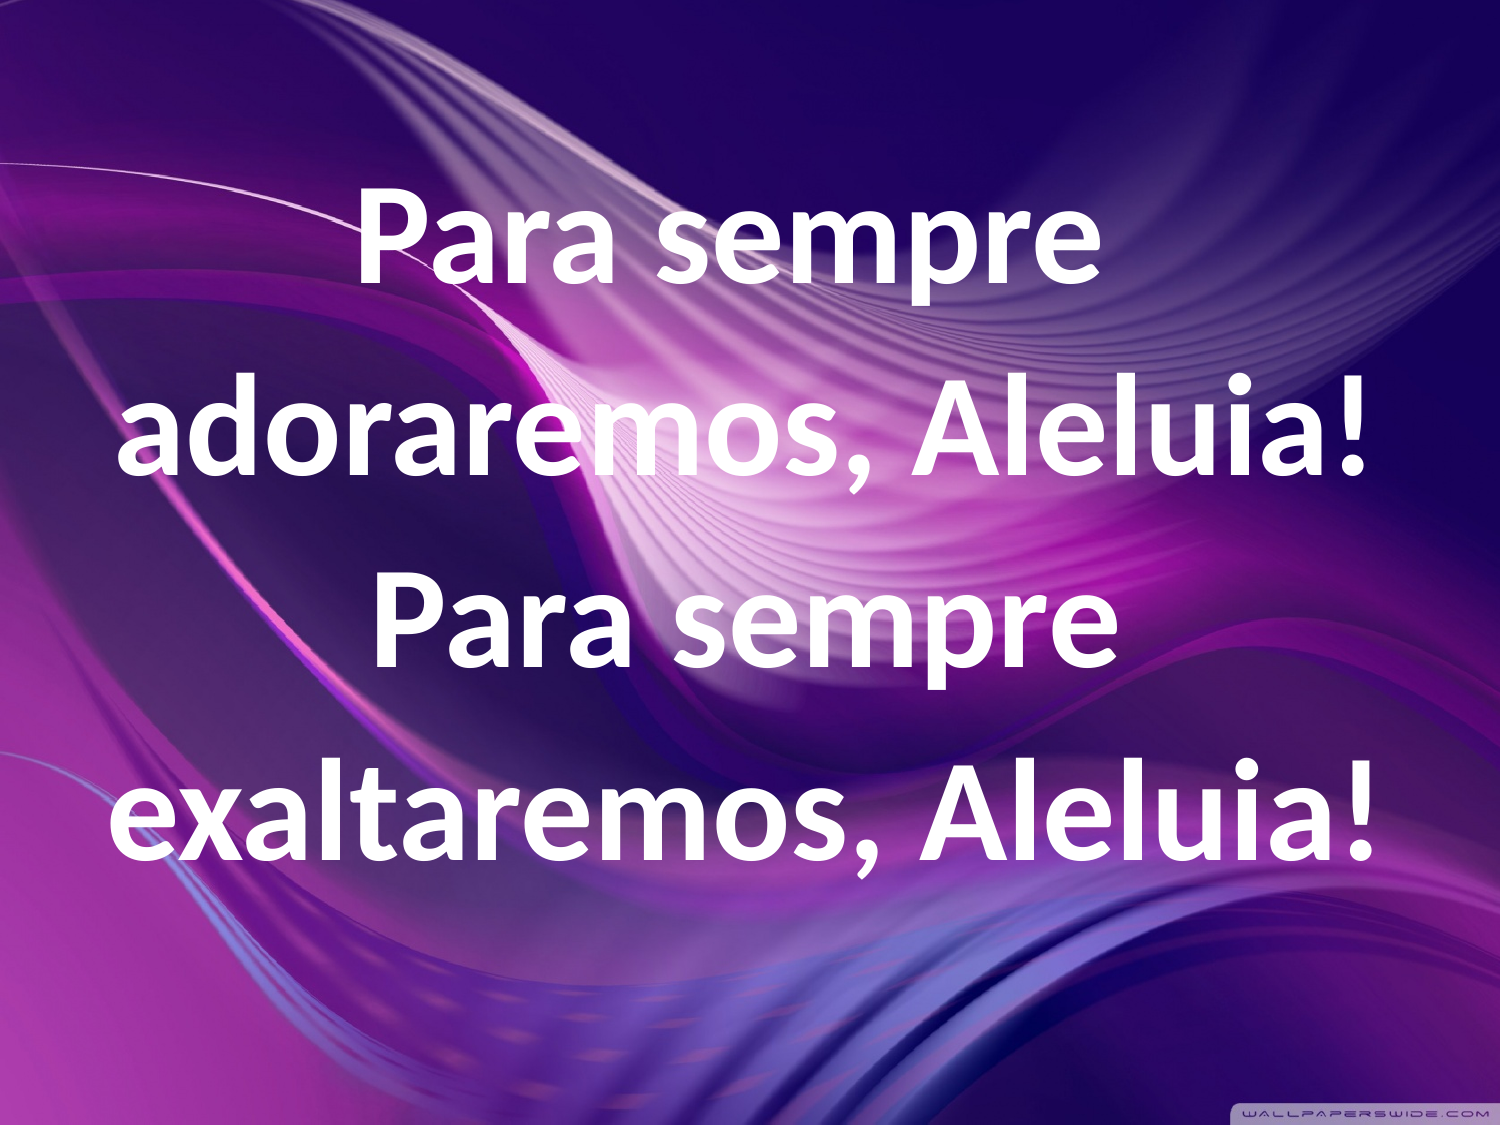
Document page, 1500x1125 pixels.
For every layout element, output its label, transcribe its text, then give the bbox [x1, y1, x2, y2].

text_box Para sempre adoraremos, Aleluia! Para sempre exaltaremos, Aleluia! [64, 112, 1428, 897]
picture [0, 0, 1500, 1125]
